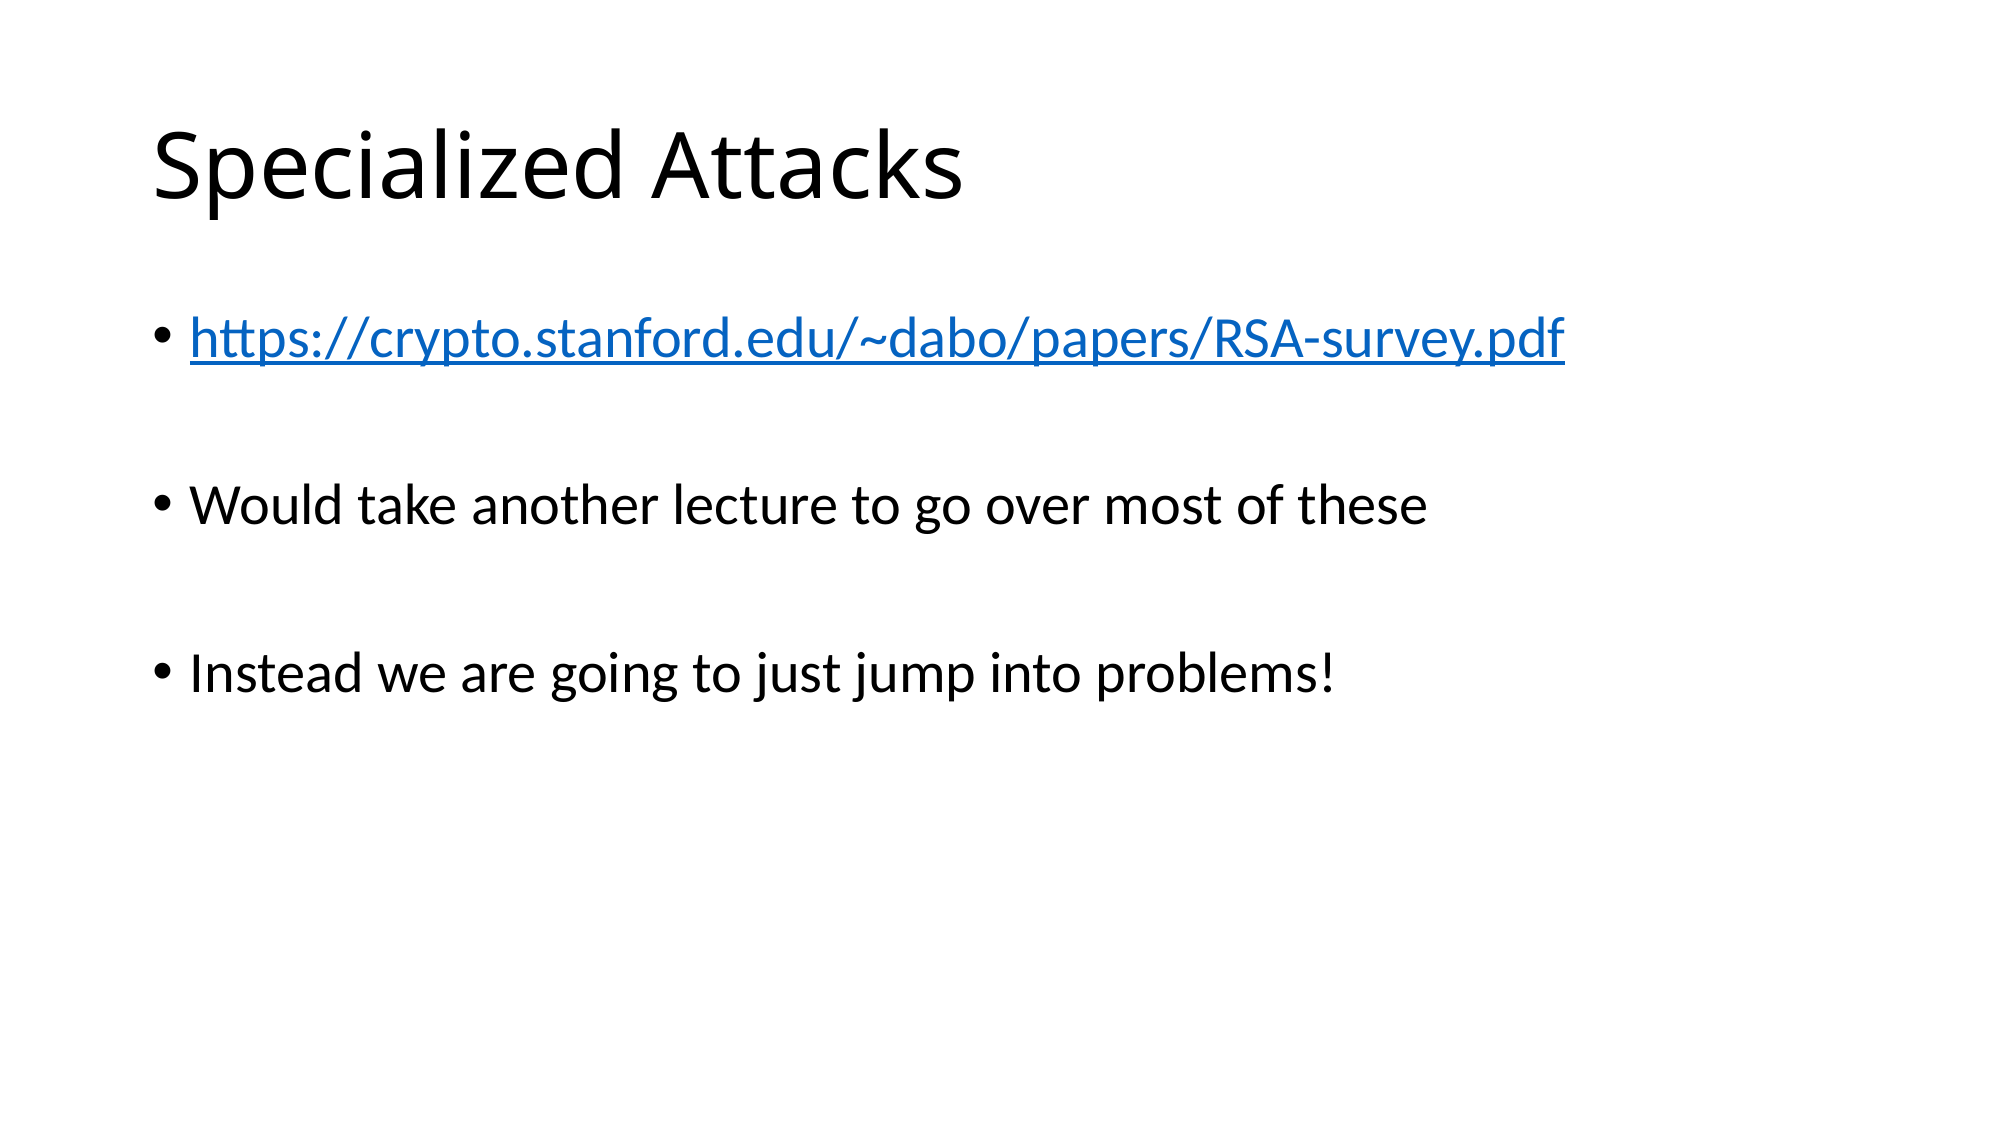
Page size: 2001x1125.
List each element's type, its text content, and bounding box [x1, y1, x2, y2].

list https://crypto.stanford.edu/~dabo/papers/RSA-survey.pdf Would take another lecture to go over most of these Instead we are going to just jump into problems! [137, 299, 1863, 1014]
title Specialized Attacks [137, 59, 1863, 278]
